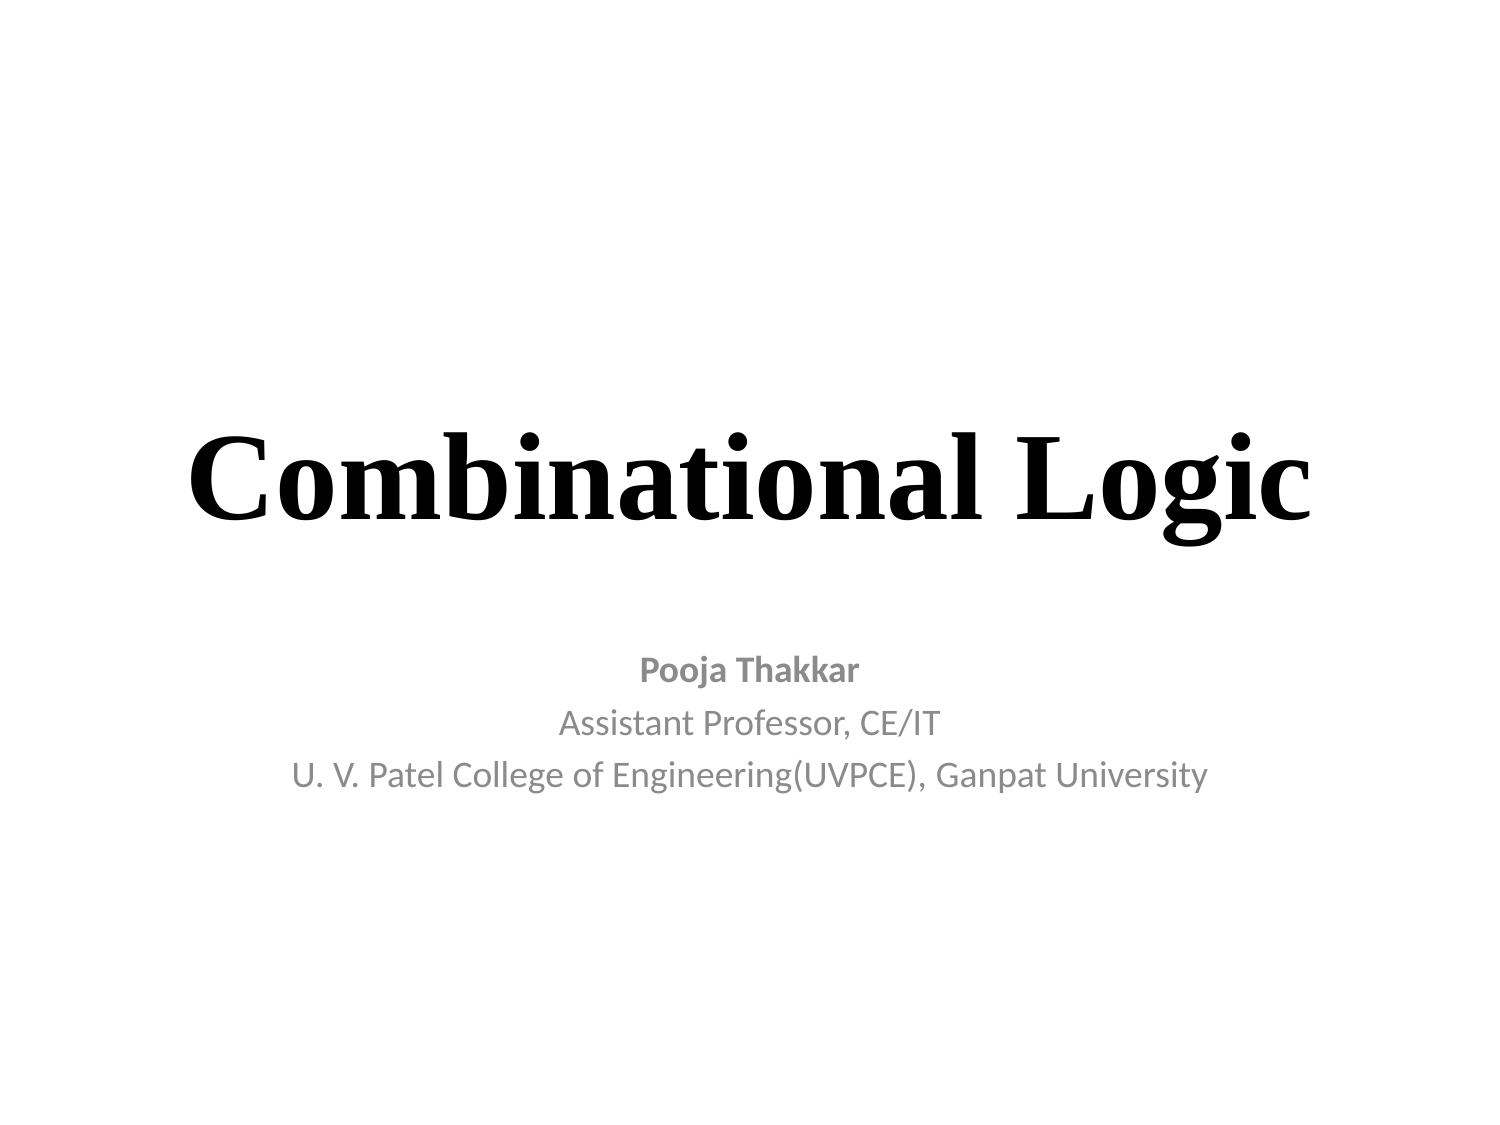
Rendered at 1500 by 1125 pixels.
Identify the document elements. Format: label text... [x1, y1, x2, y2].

title Combinational Logic [112, 349, 1388, 591]
subtitle Pooja Thakkar Assistant Professor, CE/IT U. V. Patel College of Engineering(UVPCE), Ganpat University [225, 637, 1275, 925]
